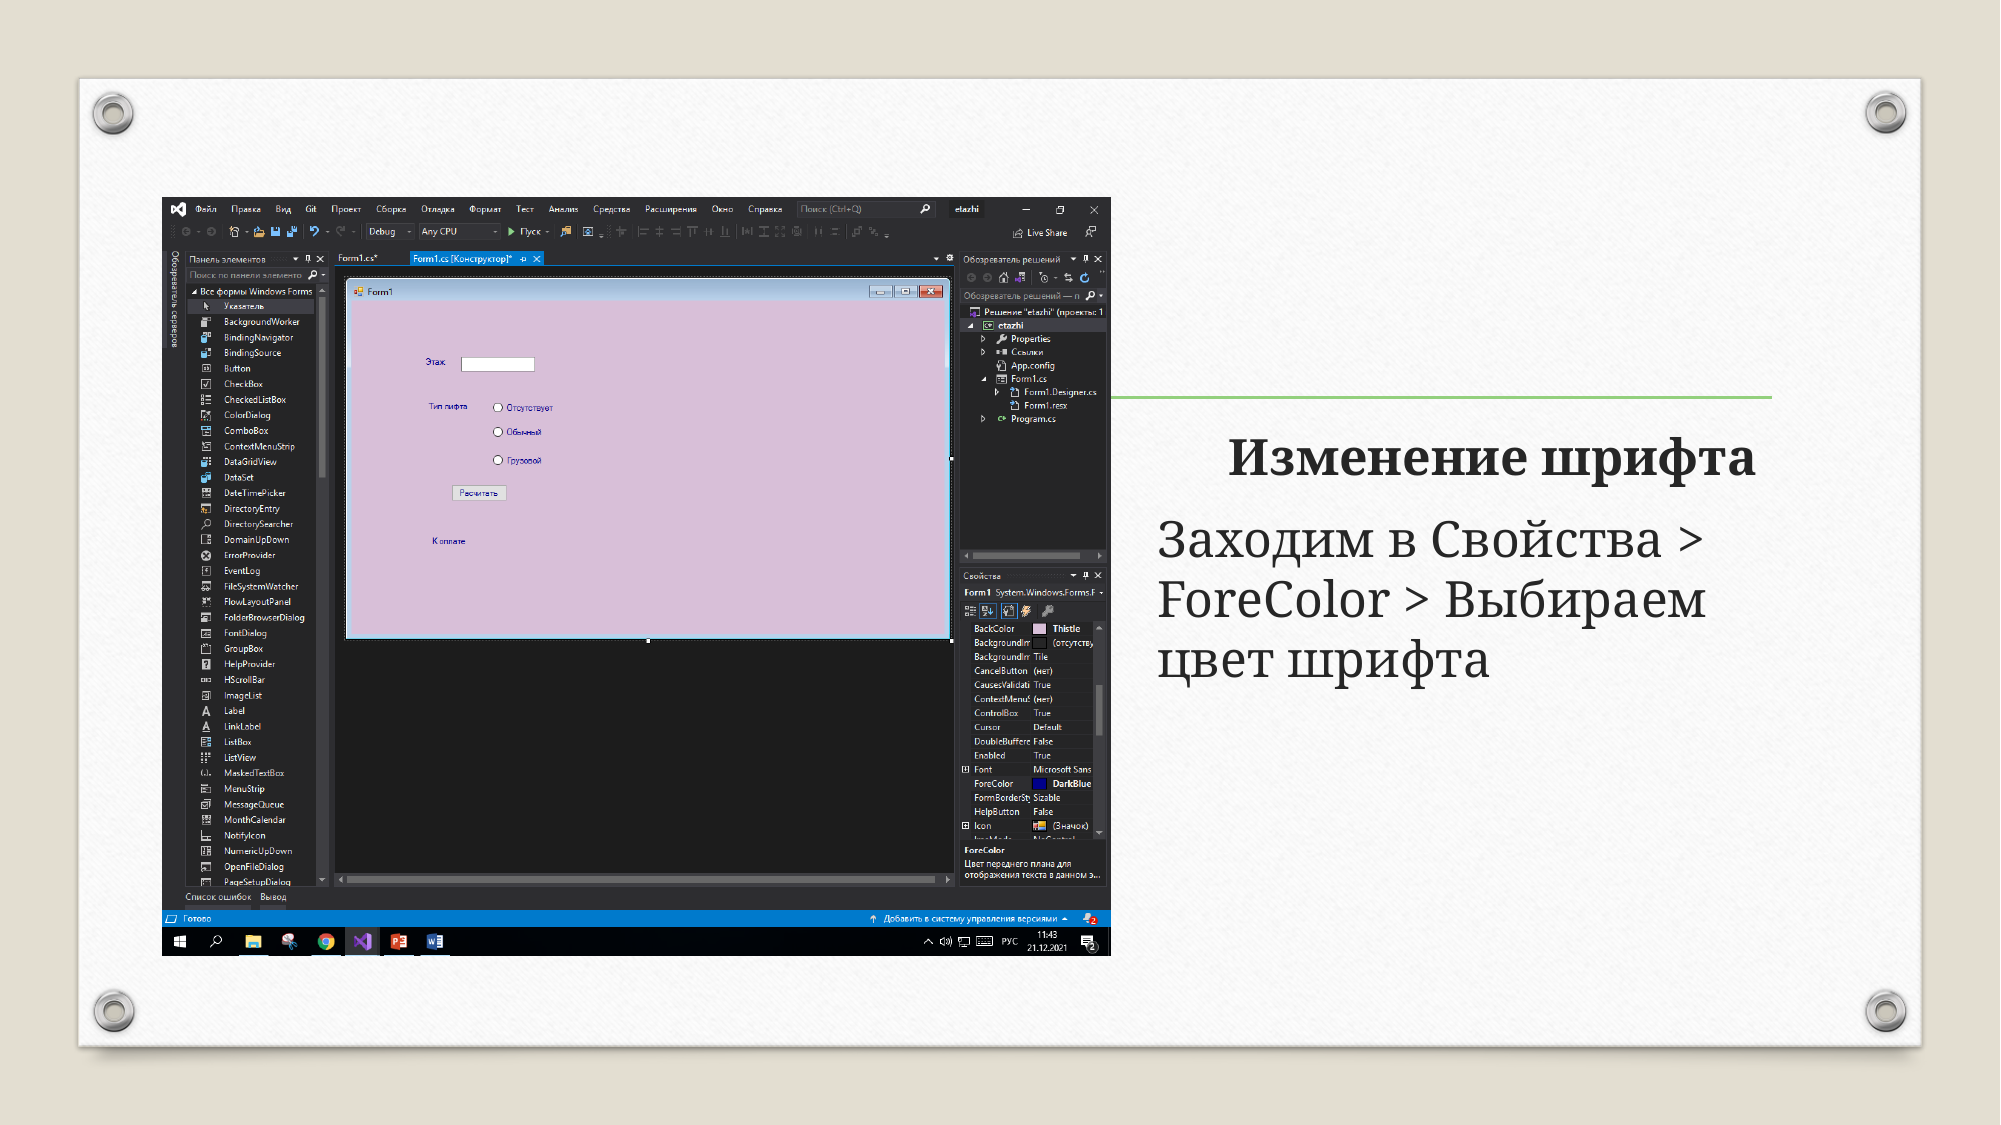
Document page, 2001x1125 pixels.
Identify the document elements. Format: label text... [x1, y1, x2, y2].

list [162, 197, 1111, 957]
picture [0, 0, 2000, 1125]
list Изменение шрифта Заходим в Свойства > ForeColor > Выбираем цвет шрифта [1142, 417, 1844, 664]
